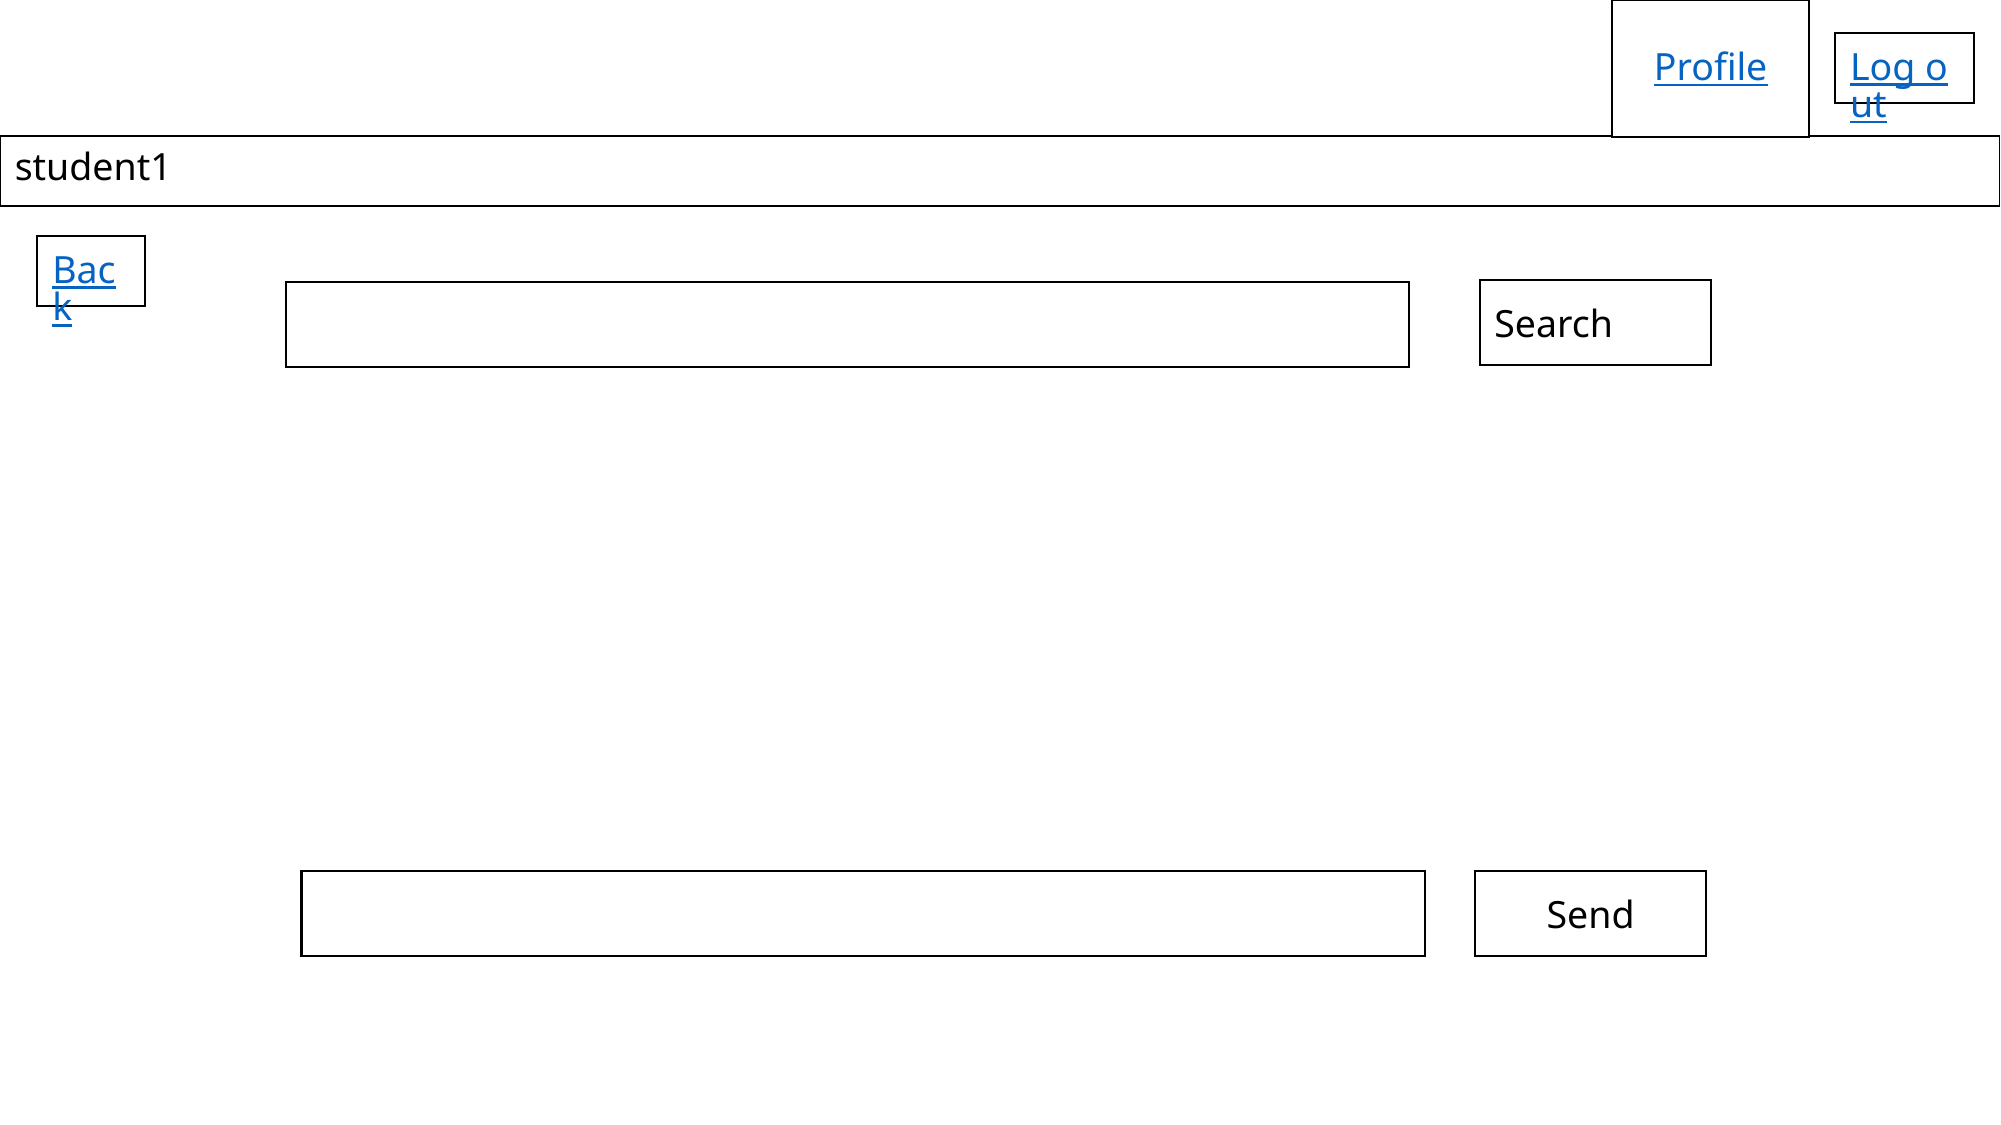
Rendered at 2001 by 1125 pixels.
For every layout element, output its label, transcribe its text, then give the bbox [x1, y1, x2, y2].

text_box Send [1474, 870, 1707, 957]
text_box Back [36, 235, 146, 307]
text_box student1 [0, 135, 2000, 207]
text_box [285, 281, 1410, 368]
text_box Log out [1834, 32, 1975, 104]
text_box Profile [1611, 0, 1810, 138]
text_box Search [1479, 279, 1712, 366]
text_box [300, 870, 1426, 957]
